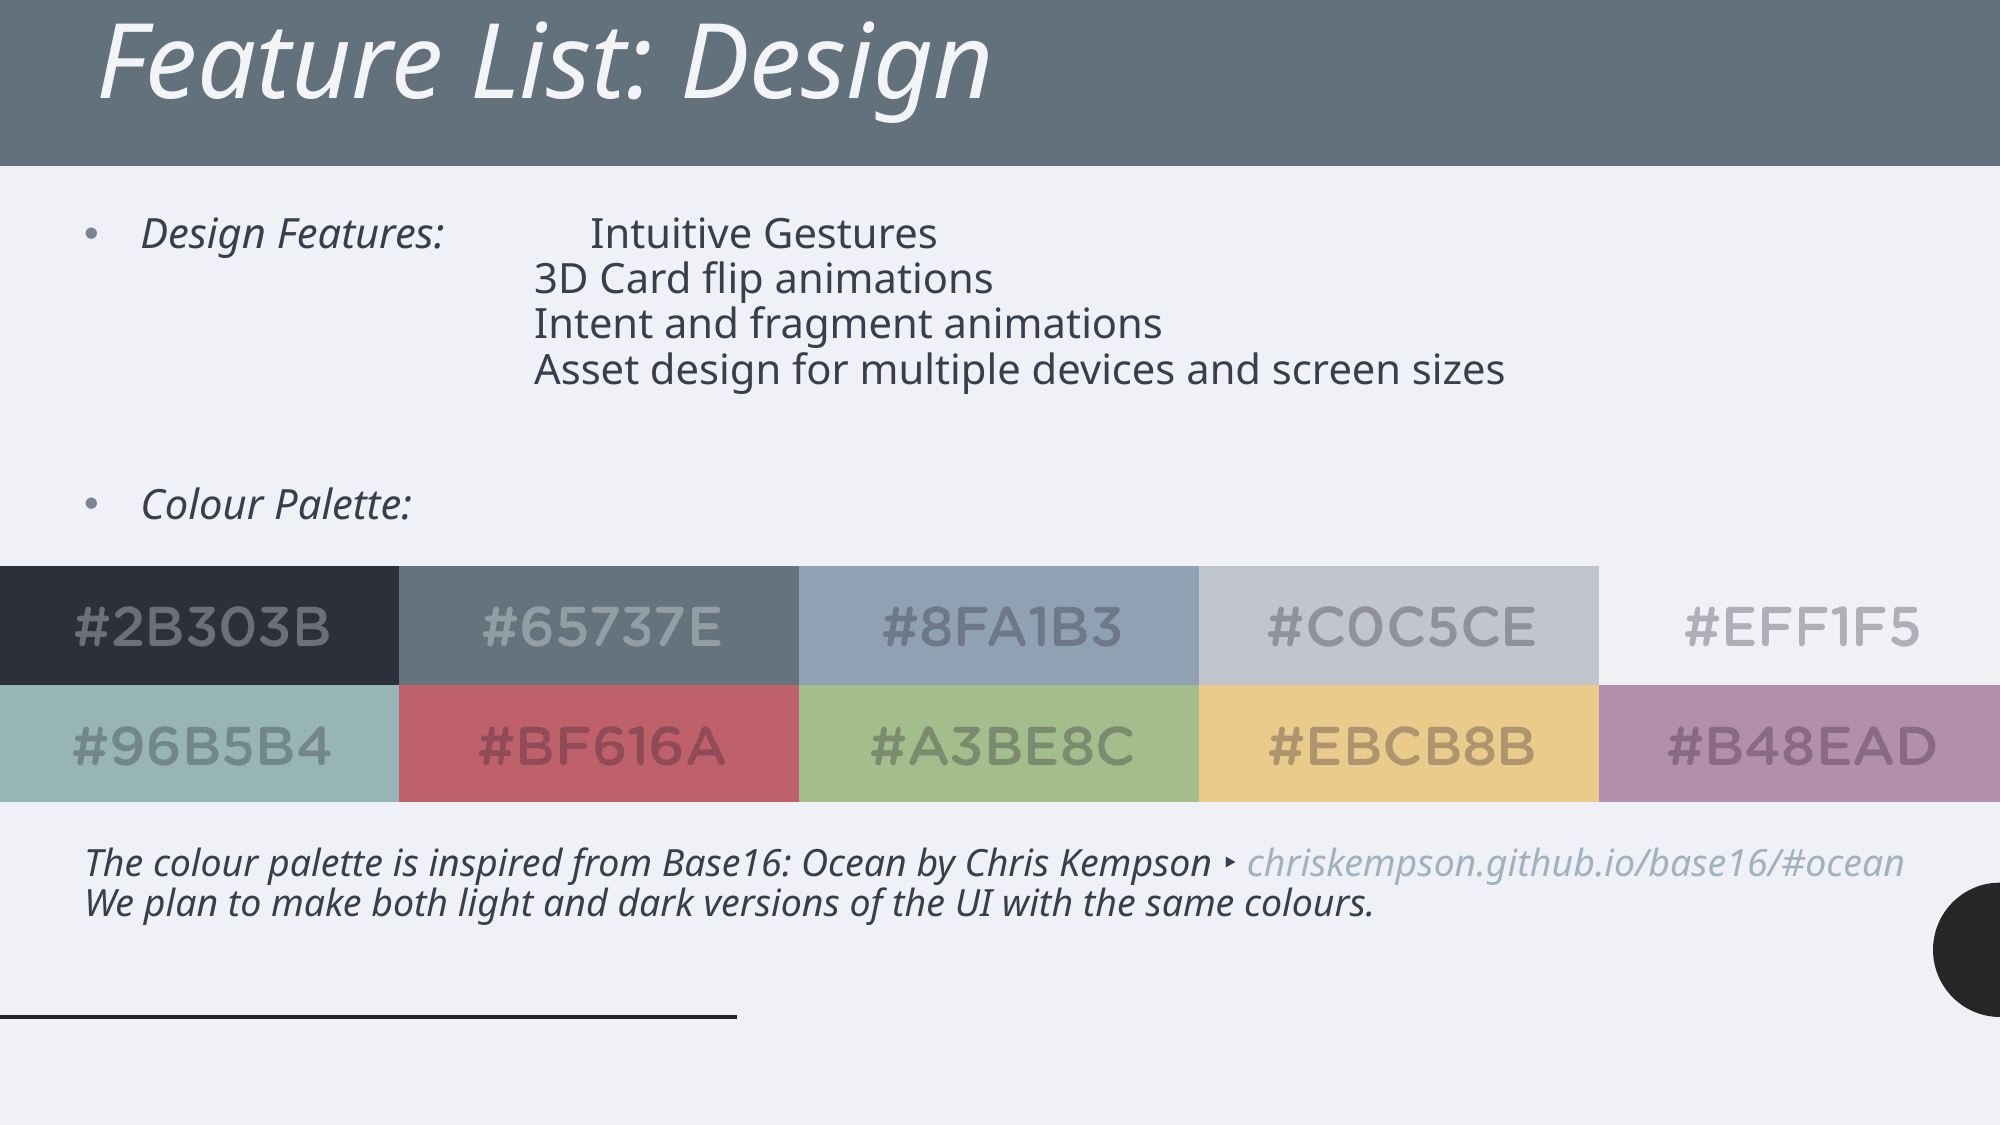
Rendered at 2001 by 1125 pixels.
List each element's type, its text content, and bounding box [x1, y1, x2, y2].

title Feature List: Design [0, 0, 2000, 166]
text_box Design Features: Intuitive Gestures 3D Card flip animations Intent and fragment animations Asset design for multiple devices and screen sizes Colour Palette: The colour palette is inspired from Base16: Ocean by Chris Kempson ‣ chriskempson.github.io/base16/#ocean We plan to make both light and dark versions of the UI with the same colours. [69, 205, 1930, 566]
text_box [0, 566, 2000, 802]
text_box Design Features: Intuitive Gestures 3D Card flip animations Intent and fragment animations Asset design for multiple devices and screen sizes Colour Palette: The colour palette is inspired from Base16: Ocean by Chris Kempson ‣ chriskempson.github.io/base16/#ocean We plan to make both light and dark versions of the UI with the same colours. [69, 802, 1930, 958]
